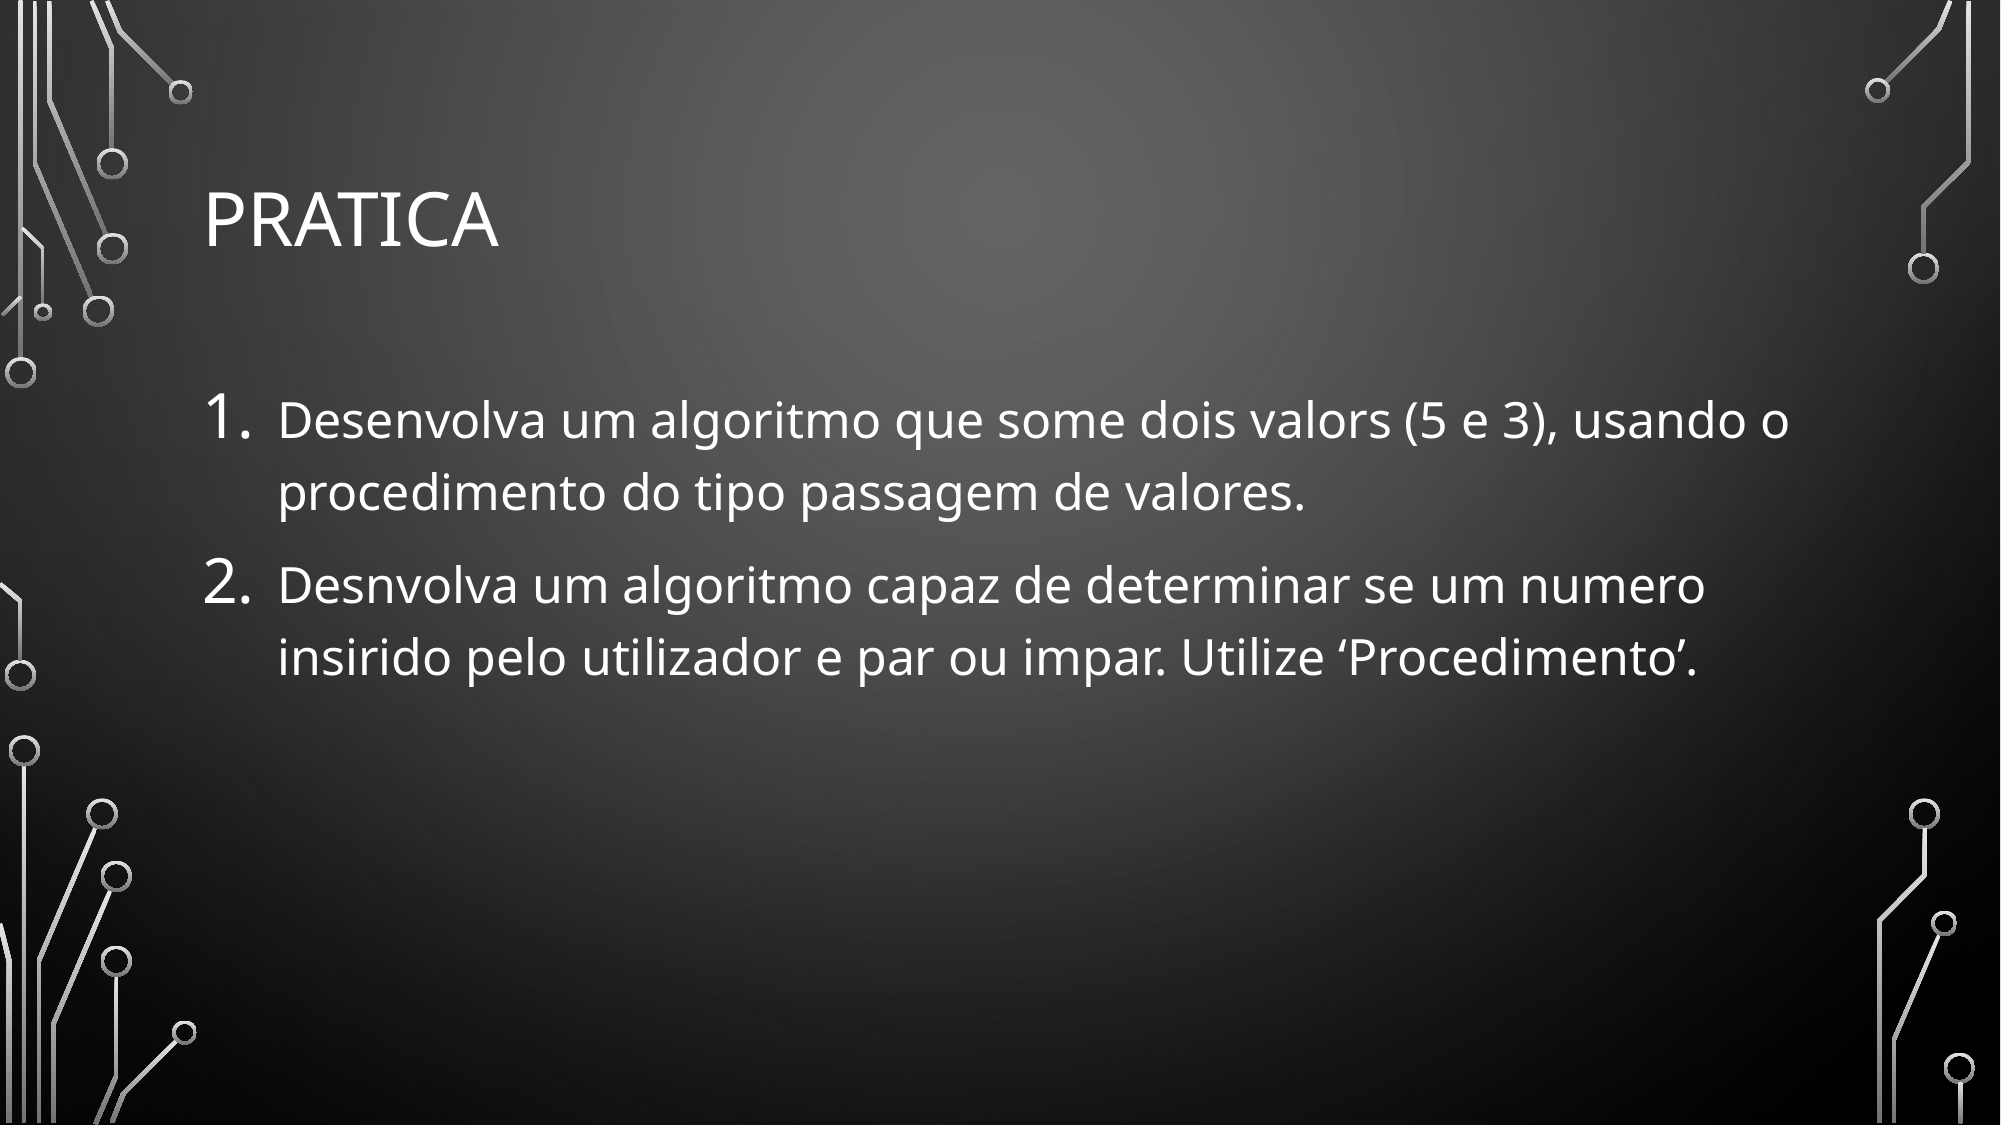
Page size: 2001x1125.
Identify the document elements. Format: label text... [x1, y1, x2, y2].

title pratica [187, 101, 1813, 344]
list Desenvolva um algoritmo que some dois valors (5 e 3), usando o procedimento do tipo passagem de valores. Desnvolva um algoritmo capaz de determinar se um numero insirido pelo utilizador e par ou impar. Utilize ‘Procedimento’. [187, 369, 1813, 950]
